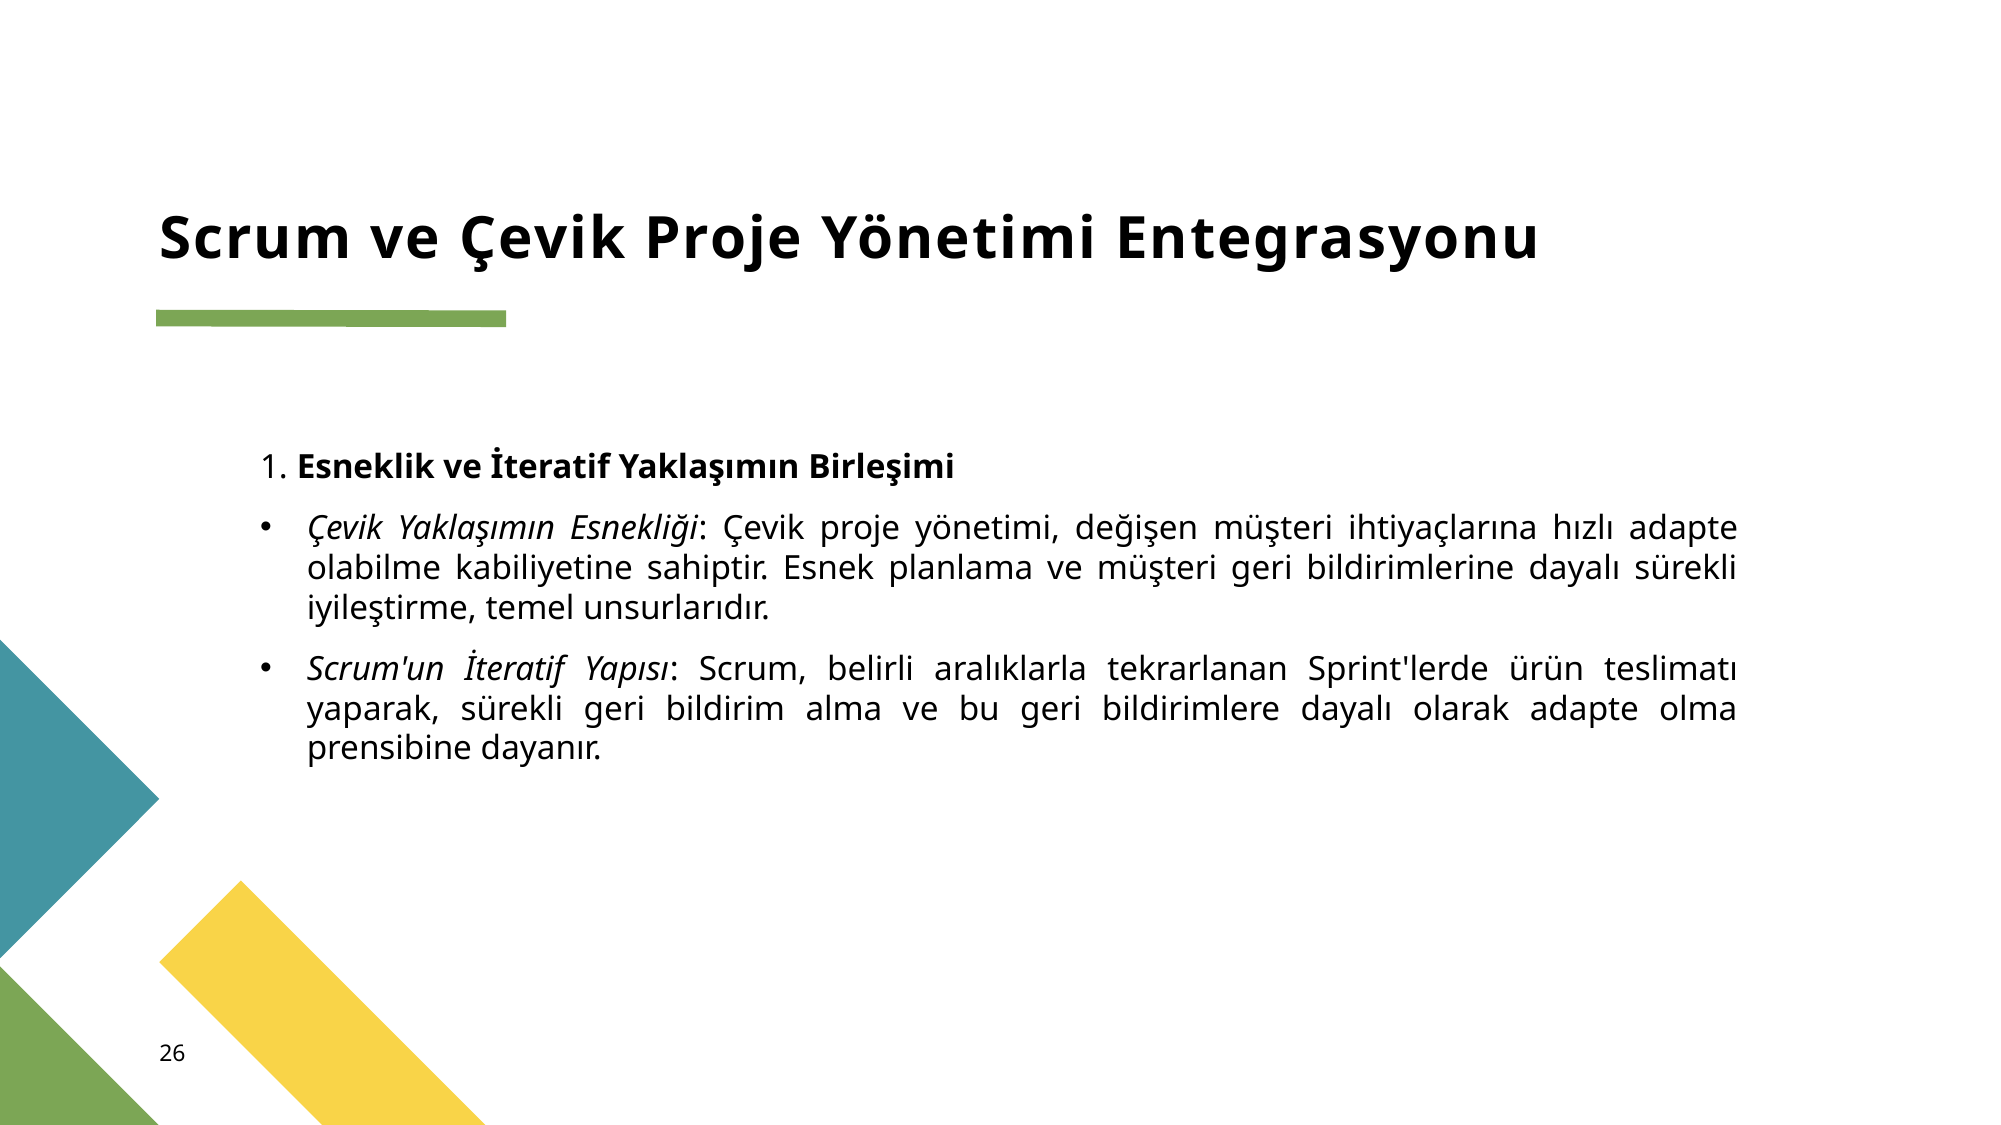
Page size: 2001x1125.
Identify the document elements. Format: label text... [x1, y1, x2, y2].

slide_number 26 [159, 1038, 246, 1080]
title Scrum ve Çevik Proje Yönetimi Entegrasyonu [159, 170, 1691, 272]
list 1. Esneklik ve İteratif Yaklaşımın Birleşimi Çevik Yaklaşımın Esnekliği: Çevik proje yönetimi, değişen müşteri ihtiyaçlarına hızlı adapte olabilme kabiliyetine sahiptir. Esnek planlama ve müşteri geri bildirimlerine dayalı sürekli iyileştirme, temel unsurlarıdır. Scrum'un İteratif Yapısı: Scrum, belirli aralıklarla tekrarlanan Sprint'lerde ürün teslimatı yaparak, sürekli geri bildirim alma ve bu geri bildirimlere dayalı olarak adapte olma prensibine dayanır. [260, 445, 1740, 793]
